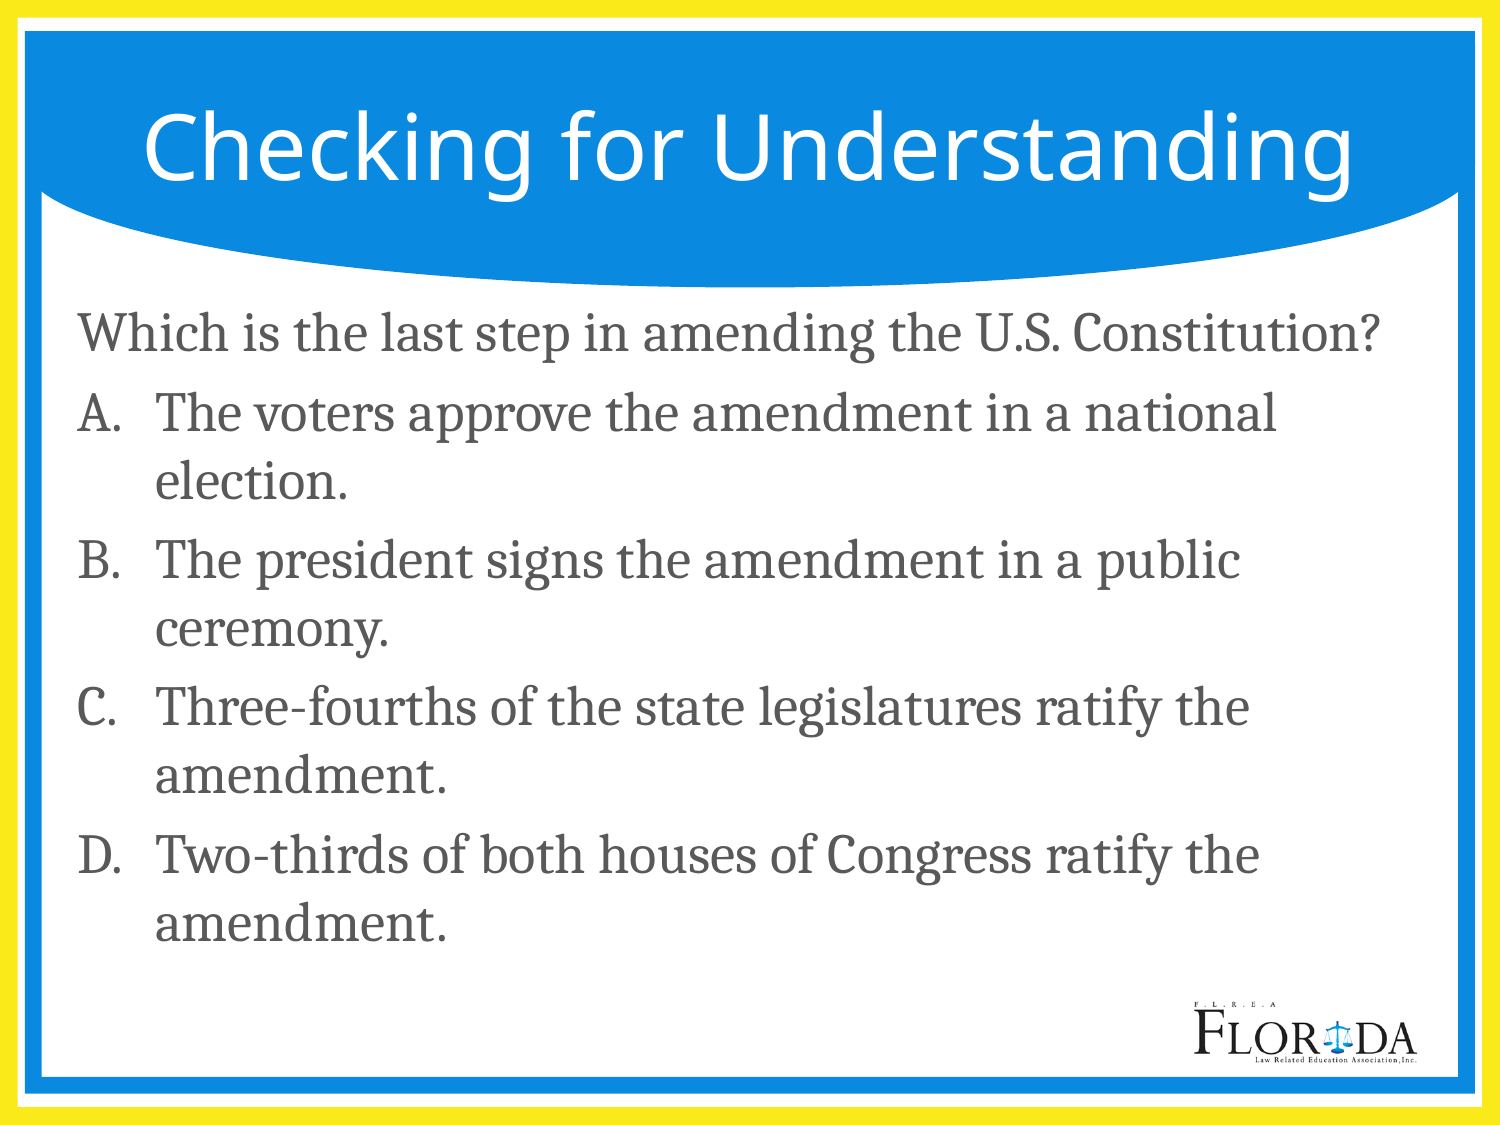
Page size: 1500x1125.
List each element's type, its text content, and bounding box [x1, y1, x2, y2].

title Checking for Understanding [75, 50, 1425, 238]
picture [1175, 987, 1448, 1068]
list Which is the last step in amending the U.S. Constitution? The voters approve the amendment in a national election. The president signs the amendment in a public ceremony. Three-fourths of the state legislatures ratify the amendment. Two-thirds of both houses of Congress ratify the amendment. [62, 287, 1413, 1000]
